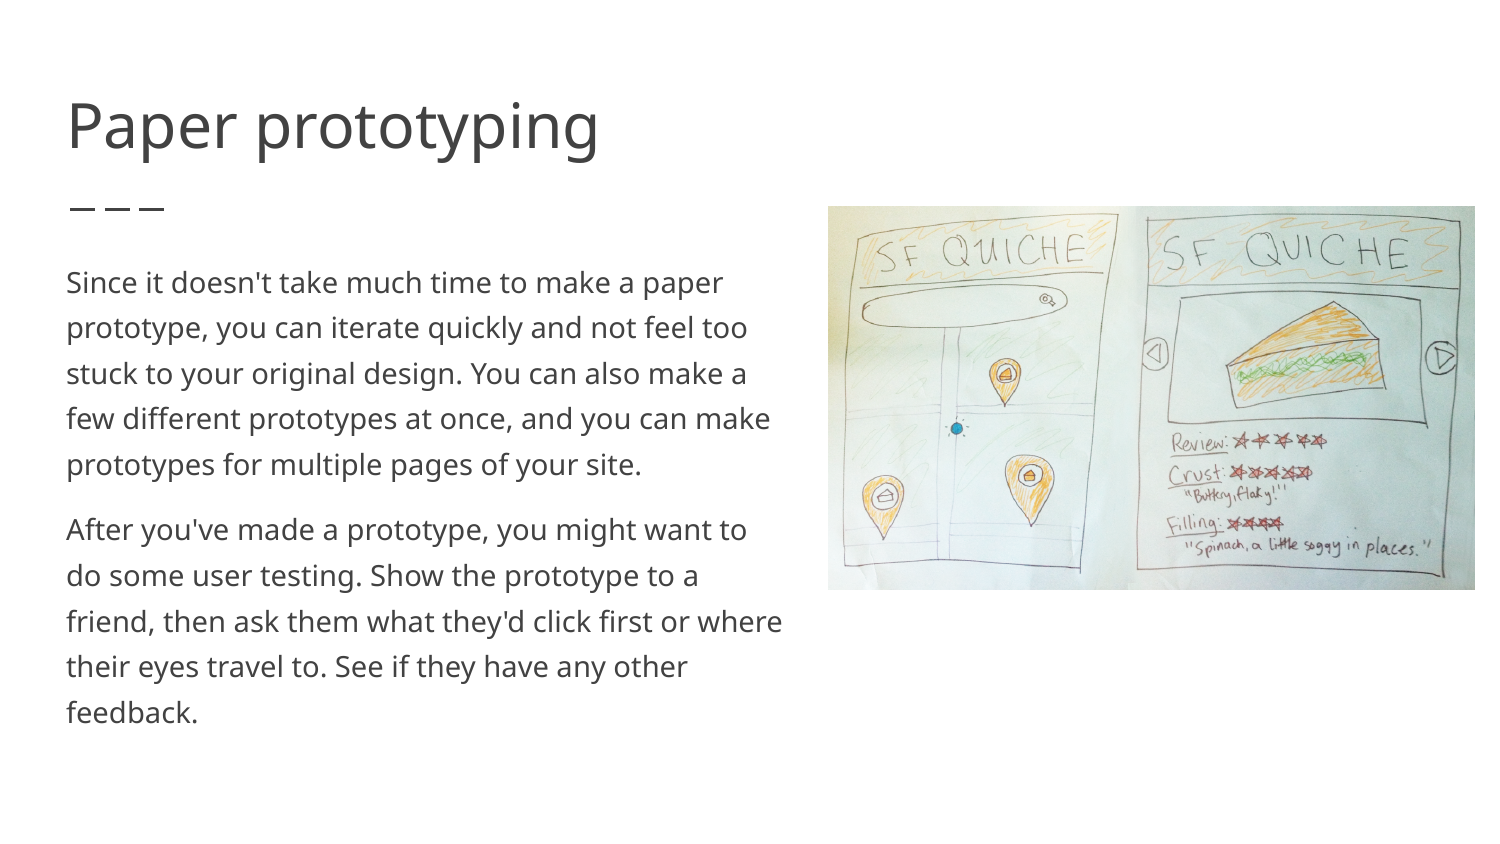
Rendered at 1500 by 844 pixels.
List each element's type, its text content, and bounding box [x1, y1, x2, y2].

list Since it doesn't take much time to make a paper prototype, you can iterate quickly and not feel too stuck to your original design. You can also make a few different prototypes at once, and you can make prototypes for multiple pages of your site. After you've made a prototype, you might want to do some user testing. Show the prototype to a friend, then ask them what they'd click first or where their eyes travel to. See if they have any other feedback. [51, 240, 804, 750]
picture [828, 206, 1476, 591]
title Paper prototyping [51, 61, 1449, 182]
